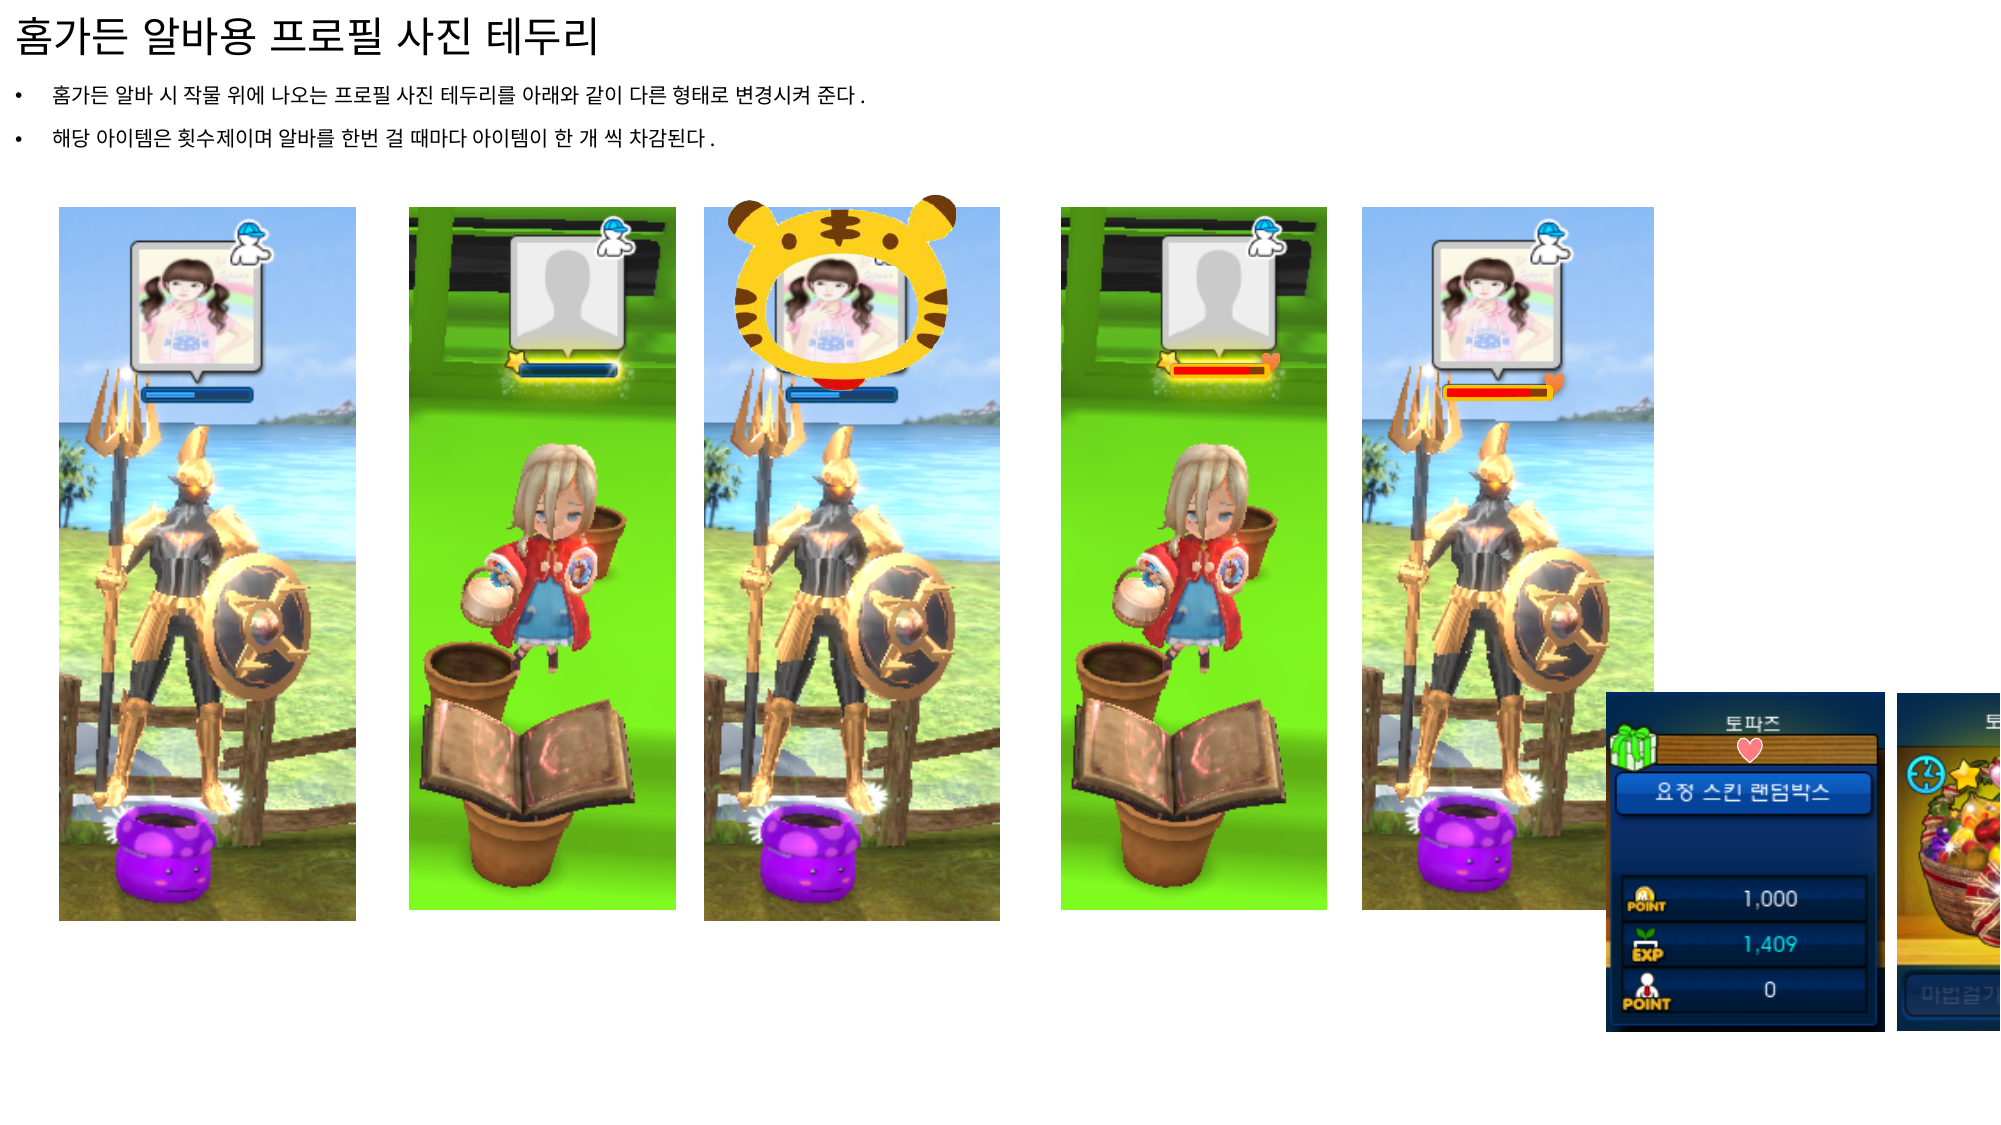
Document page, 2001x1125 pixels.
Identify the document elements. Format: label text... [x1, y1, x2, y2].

picture [409, 207, 676, 910]
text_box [59, 193, 1000, 921]
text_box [1061, 207, 1327, 910]
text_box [1362, 207, 1654, 910]
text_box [1606, 692, 2000, 1032]
title 홈가든 알바용 프로필 사진 테두리 [0, 0, 2000, 78]
list 홈가든 알바 시 작물 위에 나오는 프로필 사진 테두리를 아래와 같이 다른 형태로 변경시켜 준다. 해당 아이템은 횟수제이며 알바를 한번 걸 때마다 아이템이 한 개 씩 차감된다. [0, 78, 2000, 194]
